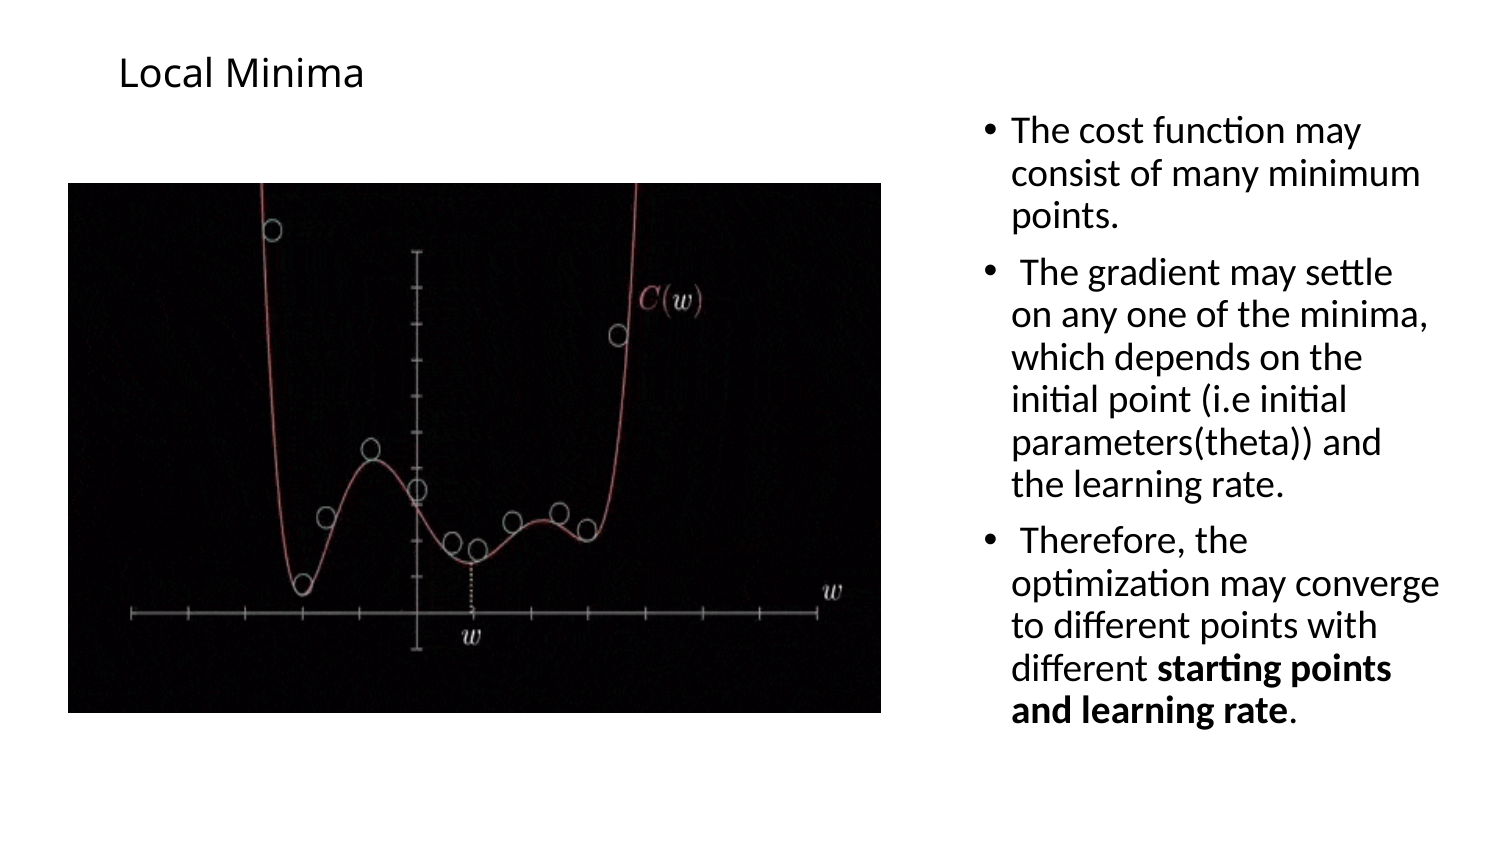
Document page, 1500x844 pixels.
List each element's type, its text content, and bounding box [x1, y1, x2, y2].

title Local Minima [103, 45, 1397, 152]
picture [68, 183, 881, 713]
list The cost function may consist of many minimum points. The gradient may settle on any one of the minima, which depends on the initial point (i.e initial parameters(theta)) and the learning rate. Therefore, the optimization may converge to different points with different starting points and learning rate. [968, 102, 1457, 752]
